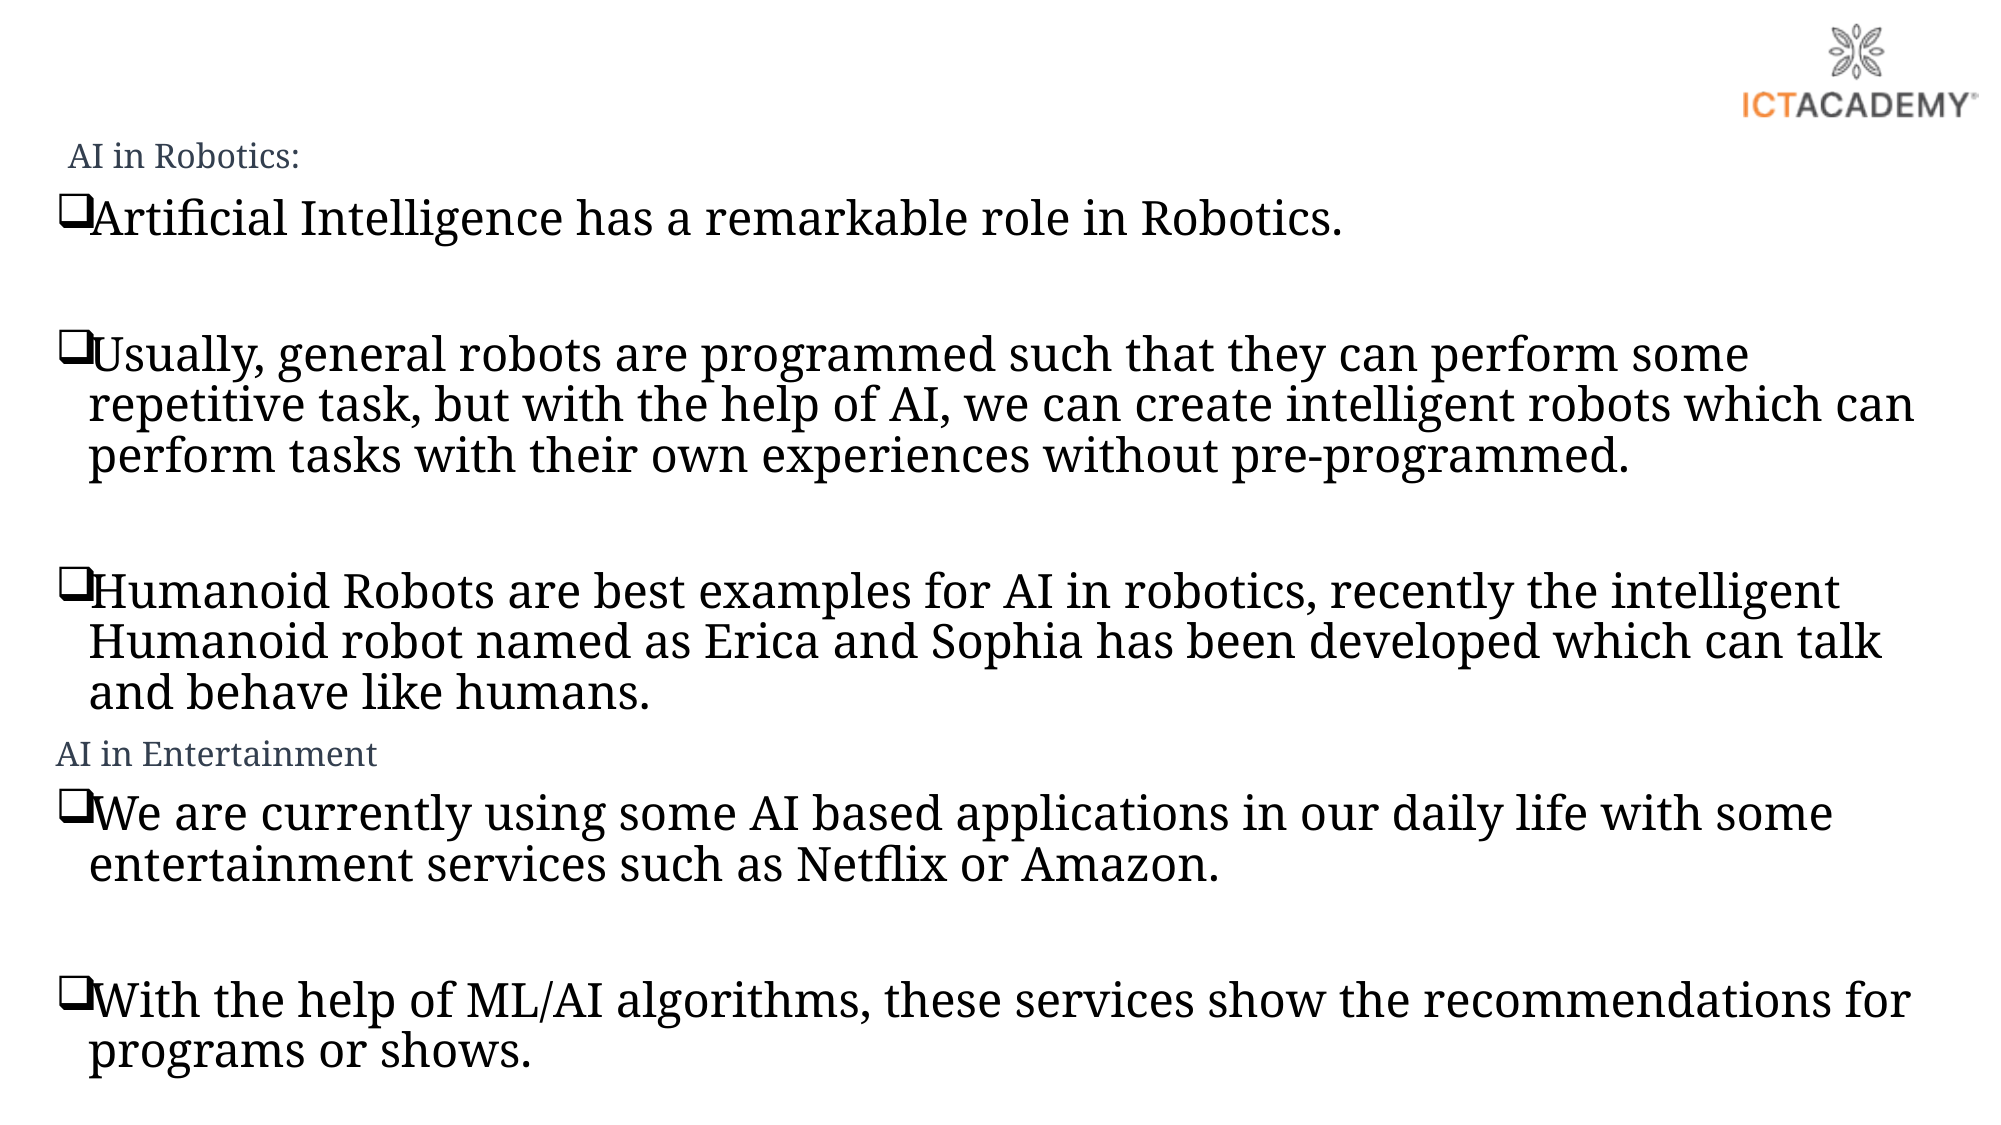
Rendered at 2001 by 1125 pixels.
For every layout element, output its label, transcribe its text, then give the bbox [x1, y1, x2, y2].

picture [1743, 22, 1979, 120]
list AI in Robotics: Artificial Intelligence has a remarkable role in Robotics. Usually, general robots are programmed such that they can perform some repetitive task, but with the help of AI, we can create intelligent robots which can perform tasks with their own experiences without pre-programmed. Humanoid Robots are best examples for AI in robotics, recently the intelligent Humanoid robot named as Erica and Sophia has been developed which can talk and behave like humans. AI in Entertainment We are currently using some AI based applications in our daily life with some entertainment services such as Netflix or Amazon. With the help of ML/AI algorithms, these services show the recommendations for programs or shows. [40, 119, 1960, 1088]
